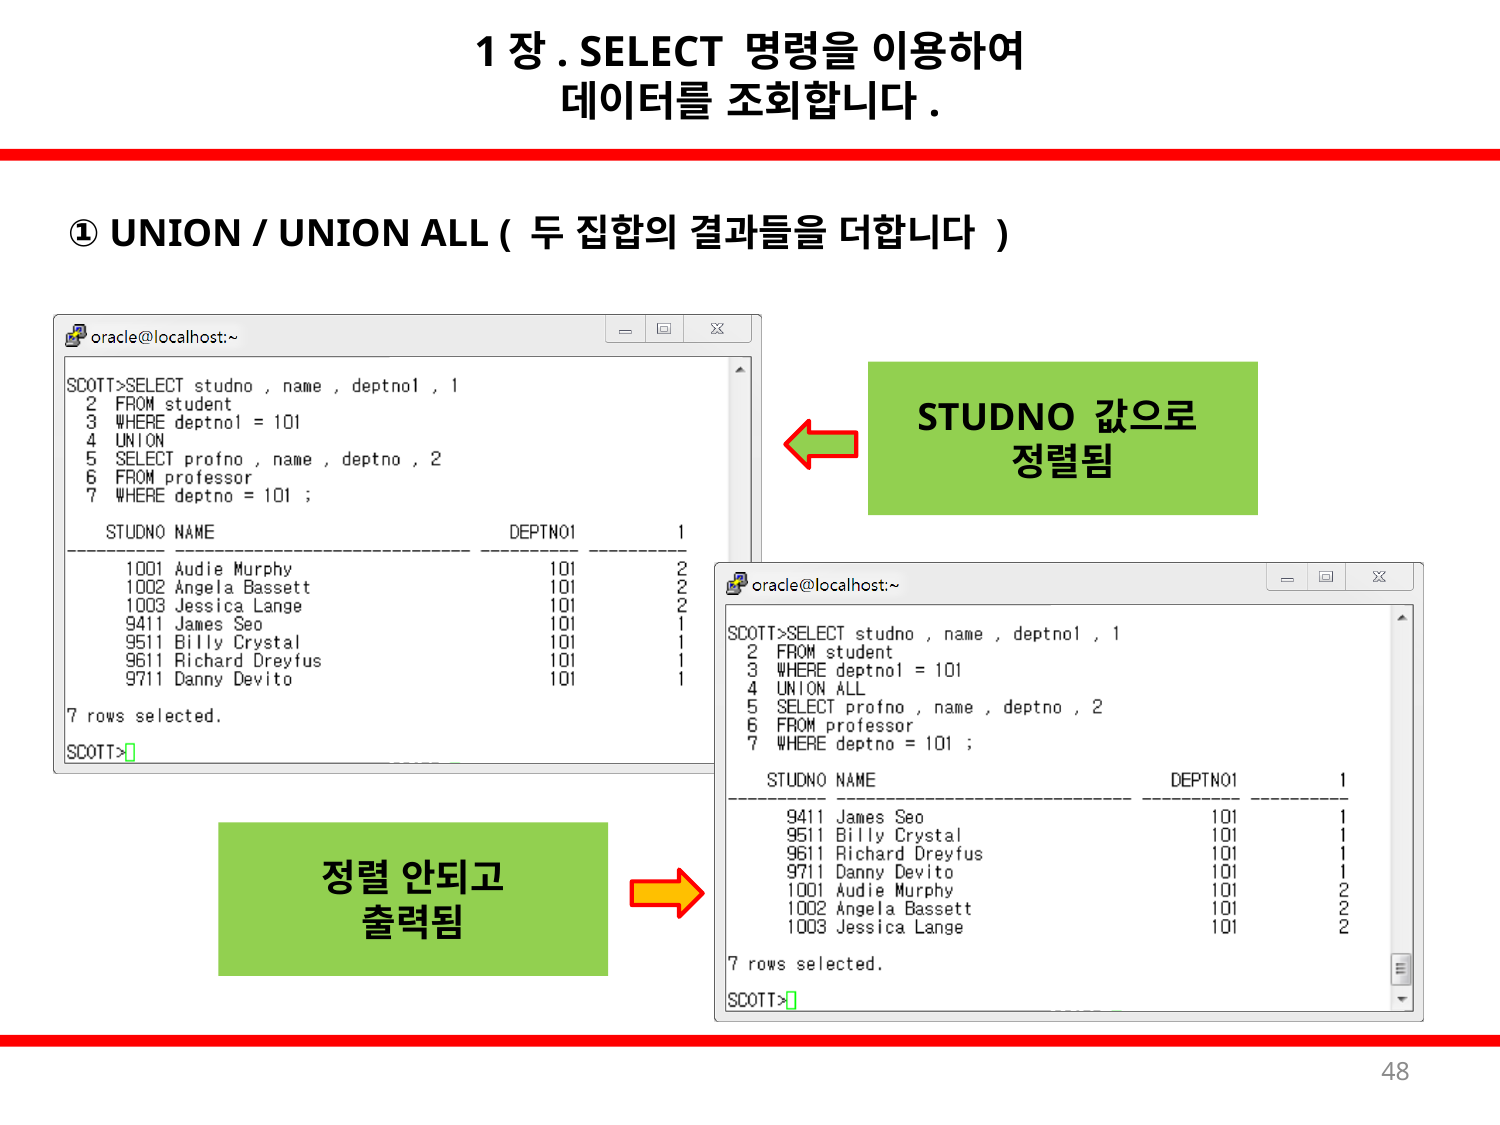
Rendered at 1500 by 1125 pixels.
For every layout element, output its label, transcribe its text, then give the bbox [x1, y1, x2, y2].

text_box [783, 418, 859, 470]
picture [52, 314, 1424, 1022]
text_box 1장. SELECT 명령을 이용하여 데이터를 조회합니다. [252, 0, 1260, 151]
text_box STUDNO 값으로 정렬됨 [866, 360, 1260, 517]
text_box [0, 147, 1500, 163]
text_box ① UNION / UNION ALL ( 두 집합의 결과들을 더합니다 ) [51, 194, 1414, 269]
text_box [629, 867, 705, 919]
text_box 정렬 안되고 출력됨 [216, 820, 610, 978]
slide_number 48 [1074, 1042, 1425, 1103]
text_box [0, 1033, 1500, 1049]
